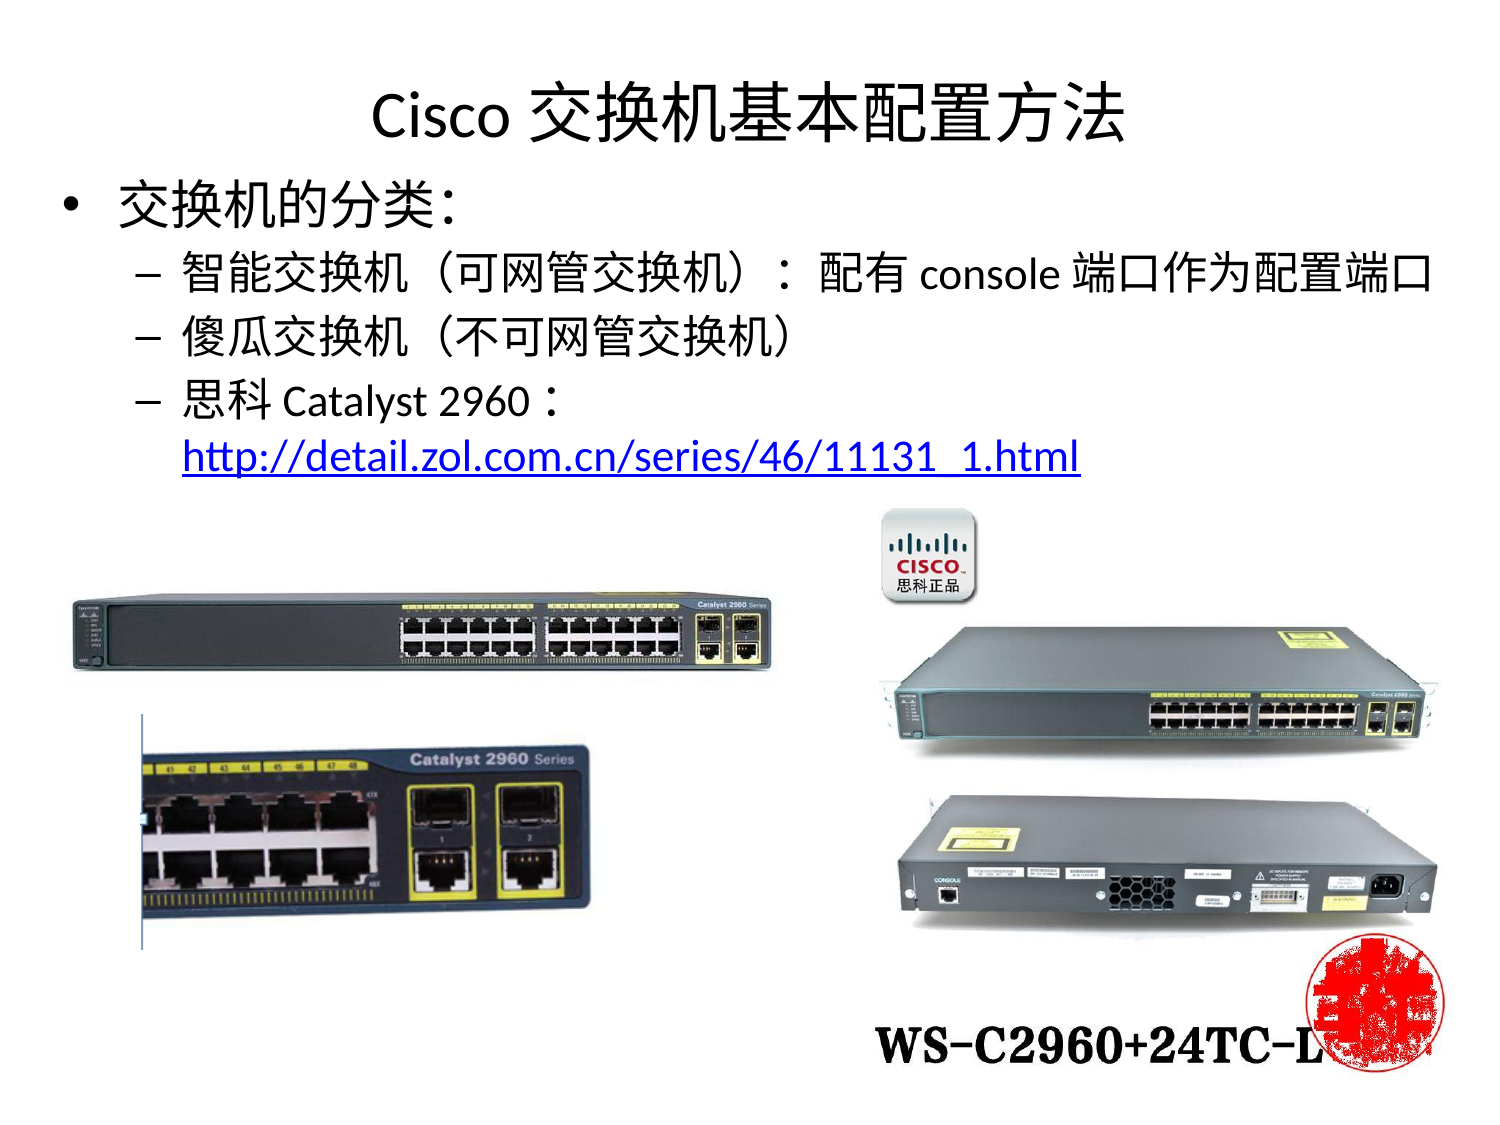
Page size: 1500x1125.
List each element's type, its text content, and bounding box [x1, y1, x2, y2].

picture [58, 573, 798, 690]
list 交换机的分类： 智能交换机（可网管交换机）：配有console端口作为配置端口 傻瓜交换机（不可网管交换机） 思科Catalyst 2960：http://detail.zol.com.cn/series/46/11131_1.html [46, 164, 1477, 528]
title Cisco交换机基本配置方法 [75, 45, 1425, 164]
picture [140, 714, 633, 950]
picture [866, 491, 1454, 1079]
